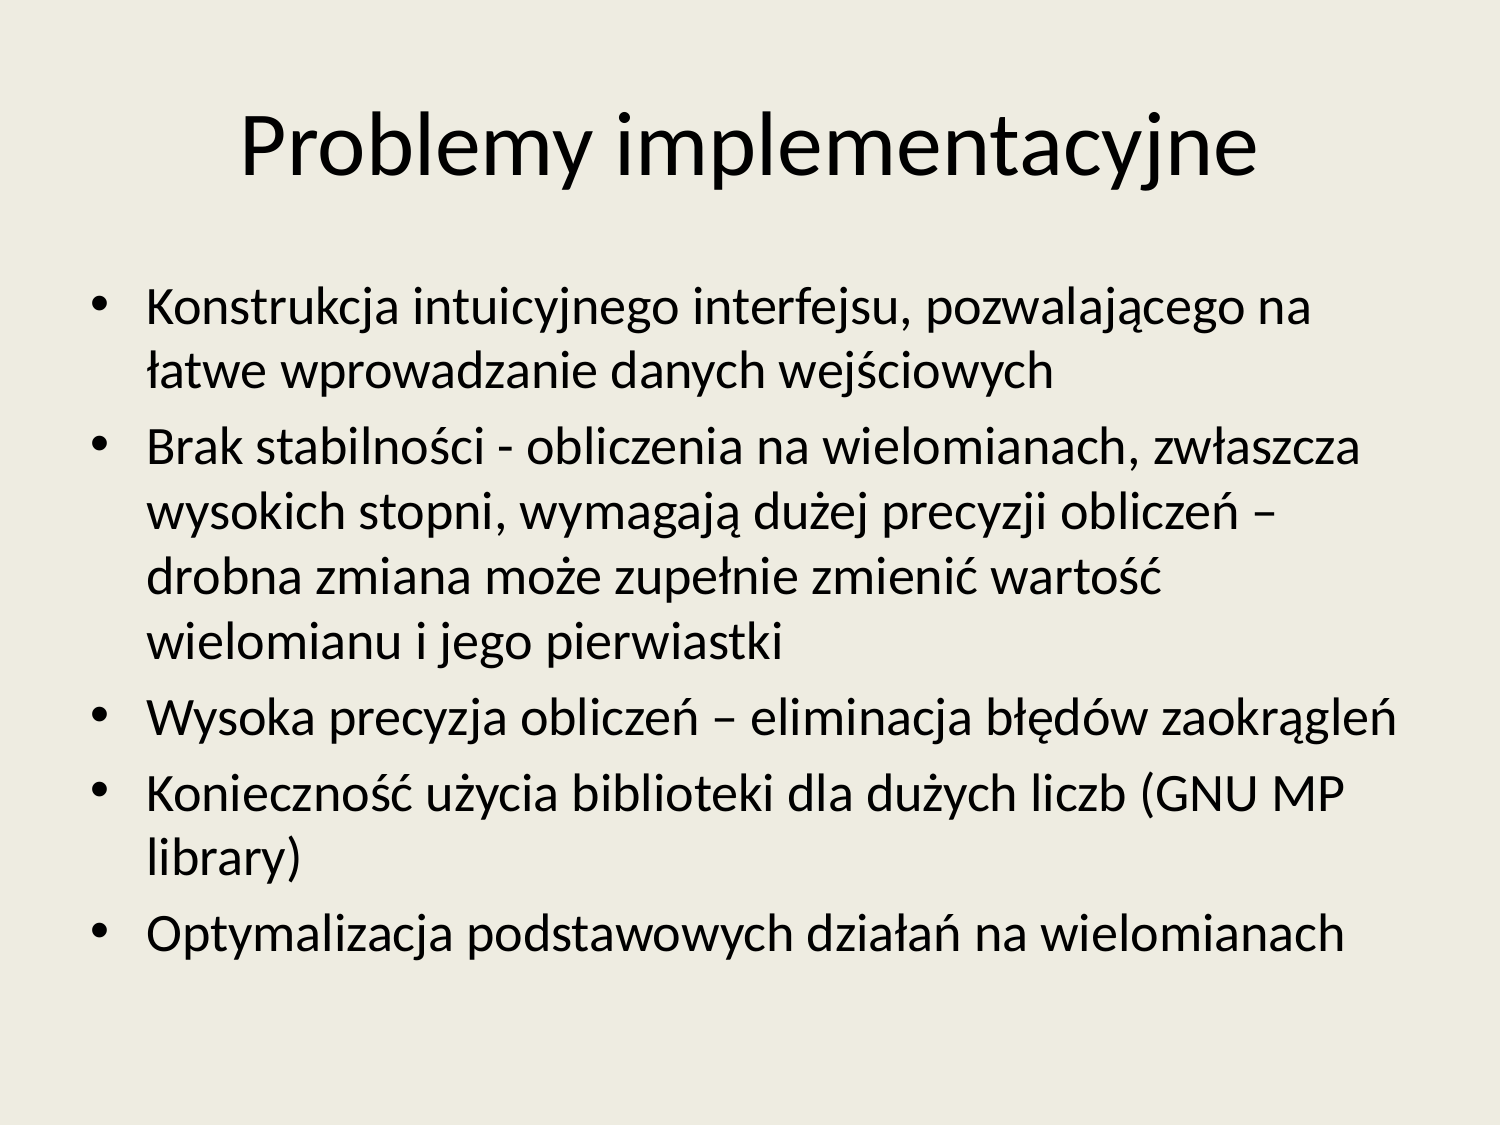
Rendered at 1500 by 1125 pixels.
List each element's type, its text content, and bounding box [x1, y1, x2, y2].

title Problemy implementacyjne [75, 45, 1425, 233]
list Konstrukcja intuicyjnego interfejsu, pozwalającego na łatwe wprowadzanie danych wejściowych Brak stabilności - obliczenia na wielomianach, zwłaszcza wysokich stopni, wymagają dużej precyzji obliczeń – drobna zmiana może zupełnie zmienić wartość wielomianu i jego pierwiastki Wysoka precyzja obliczeń – eliminacja błędów zaokrągleń Konieczność użycia biblioteki dla dużych liczb (GNU MP library) Optymalizacja podstawowych działań na wielomianach [75, 262, 1425, 1005]
